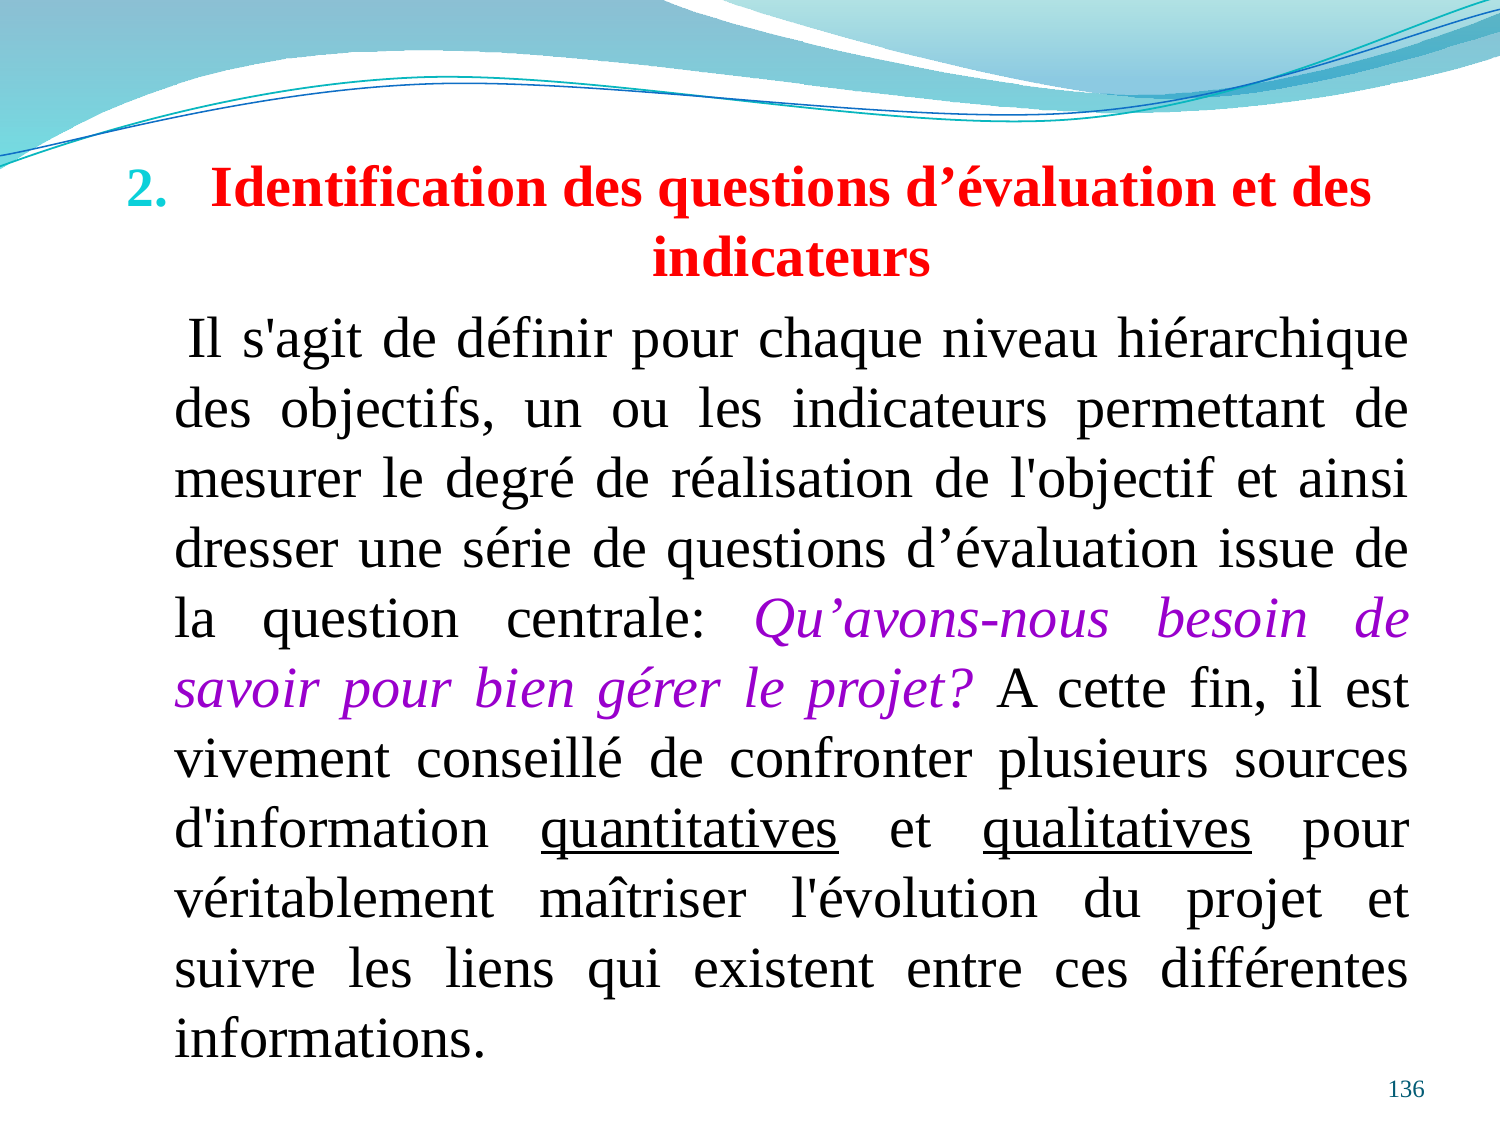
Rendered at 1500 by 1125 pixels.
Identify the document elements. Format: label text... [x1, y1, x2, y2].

slide_number 136 [1299, 1042, 1425, 1103]
list Identification des questions d’évaluation et des indicateurs Il s'agit de définir pour chaque niveau hiérarchique des objectifs, un ou les indicateurs permettant de mesurer le degré de réalisation de l'objectif et ainsi dresser une série de questions d’évaluation issue de la question centrale: Qu’avons-nous besoin de savoir pour bien gérer le projet? A cette fin, il est vivement conseillé de confronter plusieurs sources d'information quantitatives et qualitatives pour véritablement maîtriser l'évolution du projet et suivre les liens qui existent entre ces différentes informations. [75, 140, 1425, 1079]
